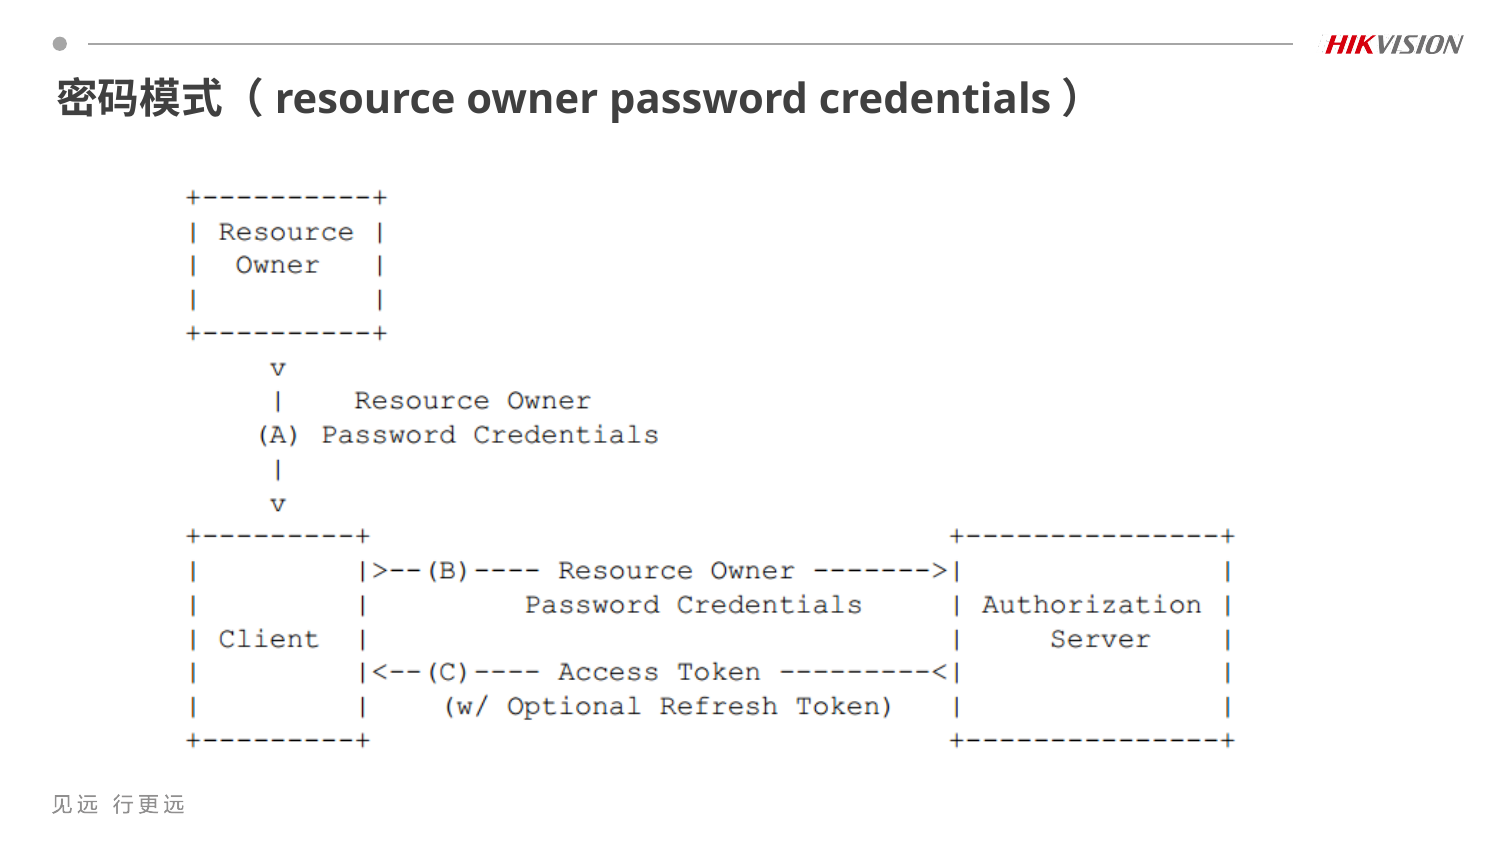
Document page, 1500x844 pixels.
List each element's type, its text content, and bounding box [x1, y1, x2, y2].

picture [111, 149, 1338, 781]
title 密码模式（resource owner password credentials） [41, 63, 1270, 123]
picture [1316, 34, 1464, 54]
